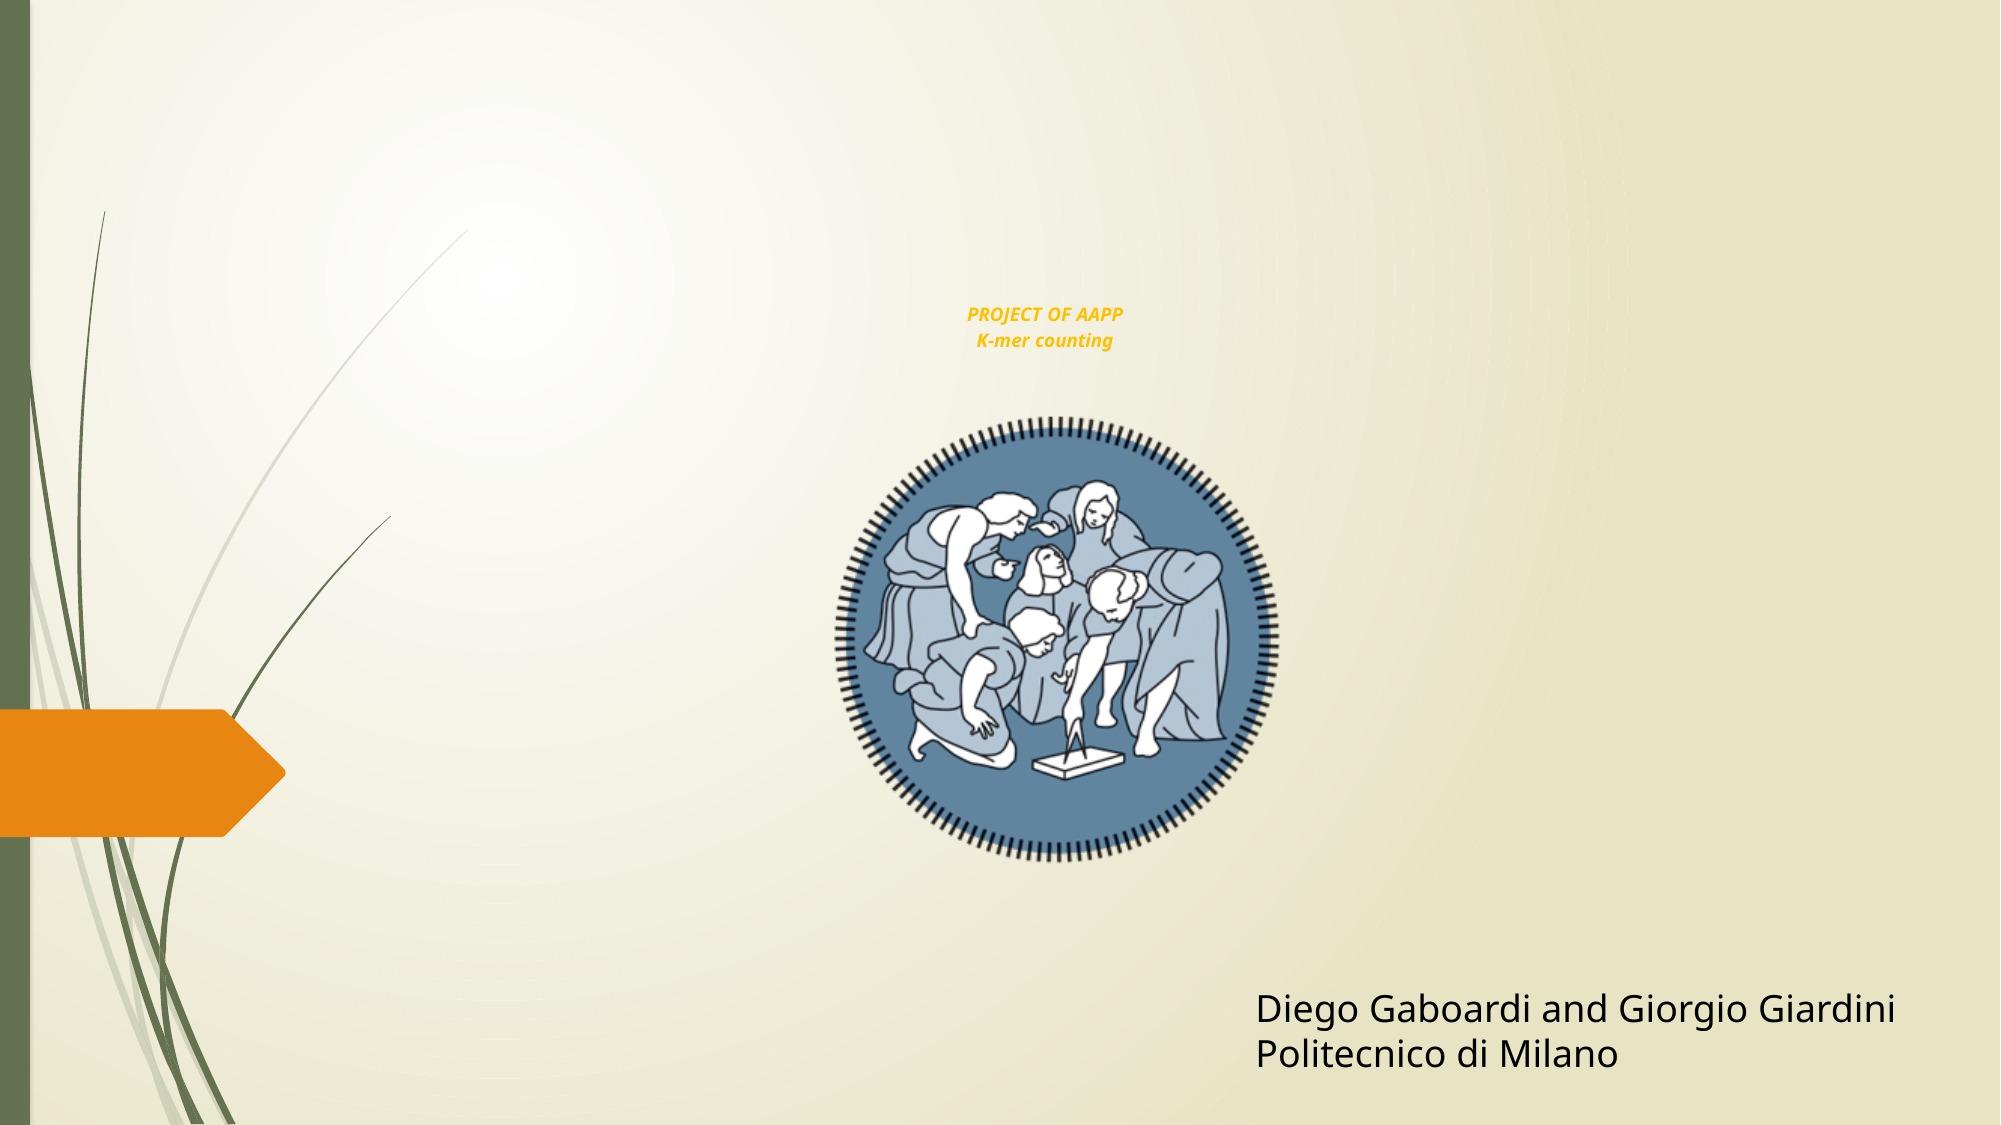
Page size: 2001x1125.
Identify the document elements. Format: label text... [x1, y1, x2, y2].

picture [821, 408, 1290, 877]
title PROJECT OF AAPP K-mer counting [90, 206, 2000, 359]
text_box Diego Gaboardi and Giorgio Giardini Politecnico di Milano [1240, 977, 2000, 1082]
